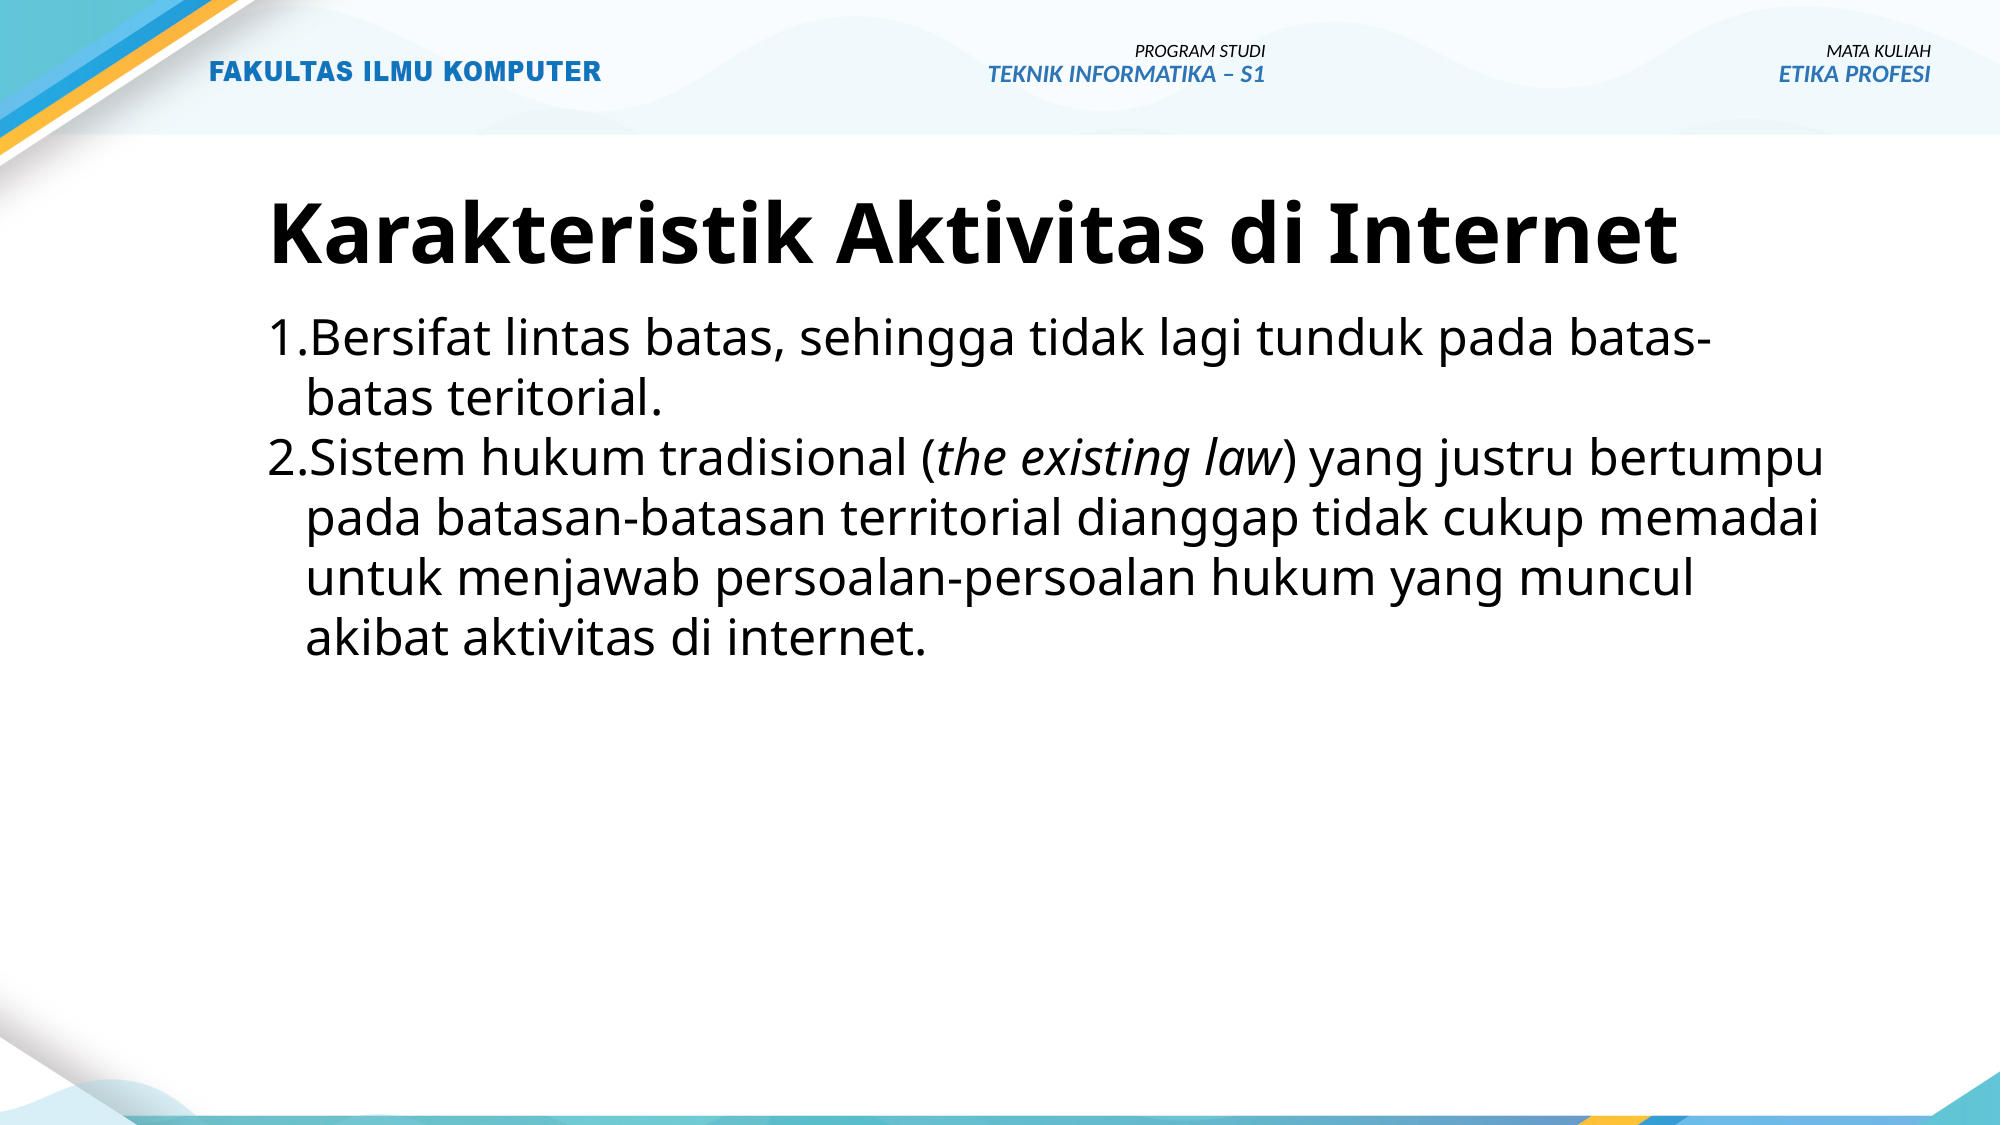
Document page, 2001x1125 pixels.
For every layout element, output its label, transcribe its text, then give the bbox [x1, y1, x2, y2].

list 1.Bersifat lintas batas, sehingga tidak lagi tunduk pada batas-batas teritorial. 2.Sistem hukum tradisional (the existing law) yang justru bertumpu pada batasan-batasan territorial dianggap tidak cukup memadai untuk menjawab persoalan-persoalan hukum yang muncul akibat aktivitas di internet. [252, 297, 1852, 787]
text_box PROGRAM STUDI TEKNIK INFORMATIKA – S1 [904, 33, 1281, 118]
title Karakteristik Aktivitas di Internet [252, 170, 1852, 297]
text_box MATA KULIAH ETIKA PROFESI [1569, 33, 1946, 118]
picture [0, 0, 2000, 1125]
